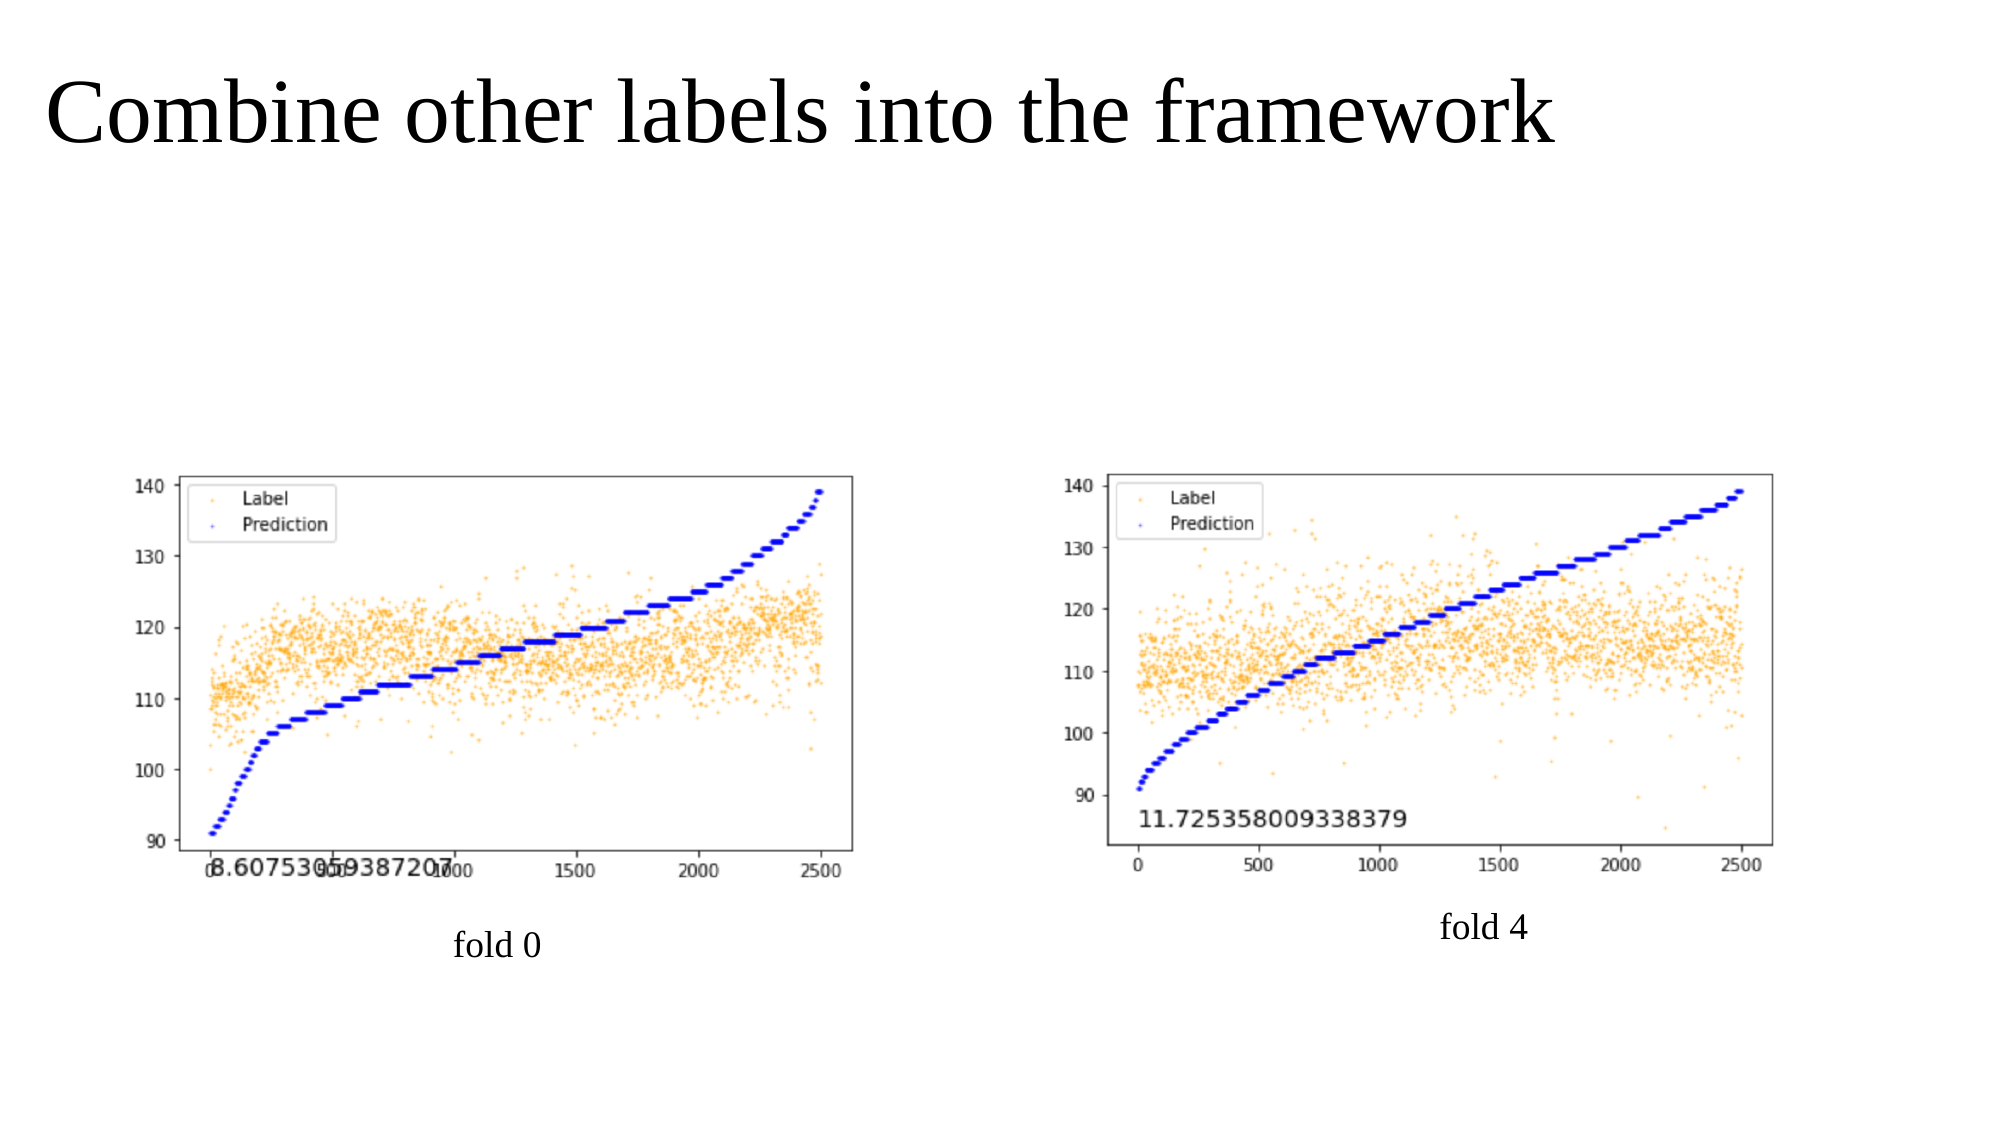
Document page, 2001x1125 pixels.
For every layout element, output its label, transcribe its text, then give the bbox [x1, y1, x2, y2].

picture [1049, 463, 1795, 893]
picture [124, 464, 870, 895]
text_box Combine other labels into the framework [30, 43, 2000, 169]
text_box fold 0 [347, 913, 647, 973]
text_box fold 4 [1334, 894, 1634, 955]
